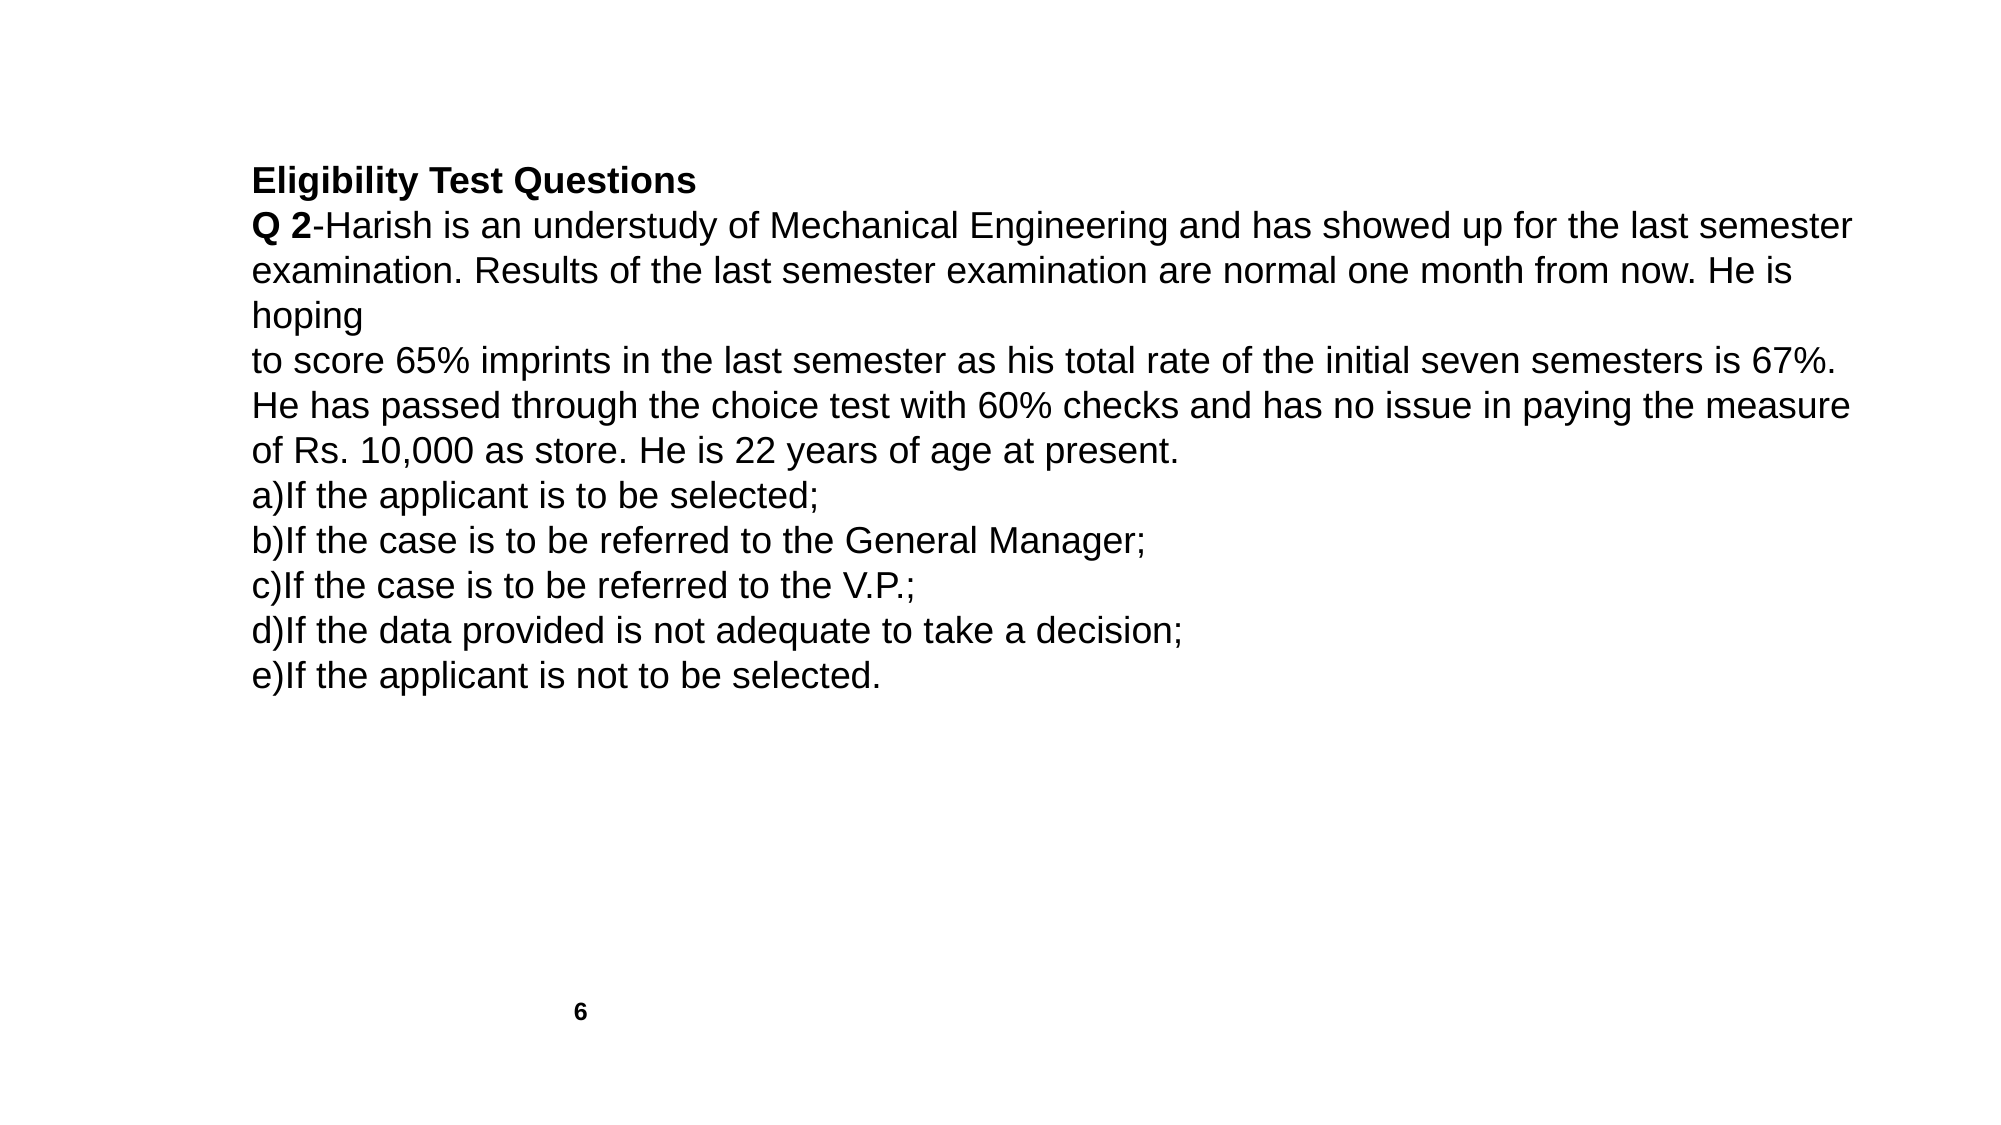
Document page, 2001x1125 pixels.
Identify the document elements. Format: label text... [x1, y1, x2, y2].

text_box Eligibility Test Questions Q 2-Harish is an understudy of Mechanical Engineering and has showed up for the last semester examination. Results of the last semester examination are normal one month from now. He is hoping to score 65% imprints in the last semester as his total rate of the initial seven semesters is 67%. He has passed through the choice test with 60% checks and has no issue in paying the measure of Rs. 10,000 as store. He is 22 years of age at present. a)If the applicant is to be selected; b)If the case is to be referred to the General Manager; c)If the case is to be referred to the V.P.; d)If the data provided is not adequate to take a decision; e)If the applicant is not to be selected. 6 [236, 148, 1875, 1125]
